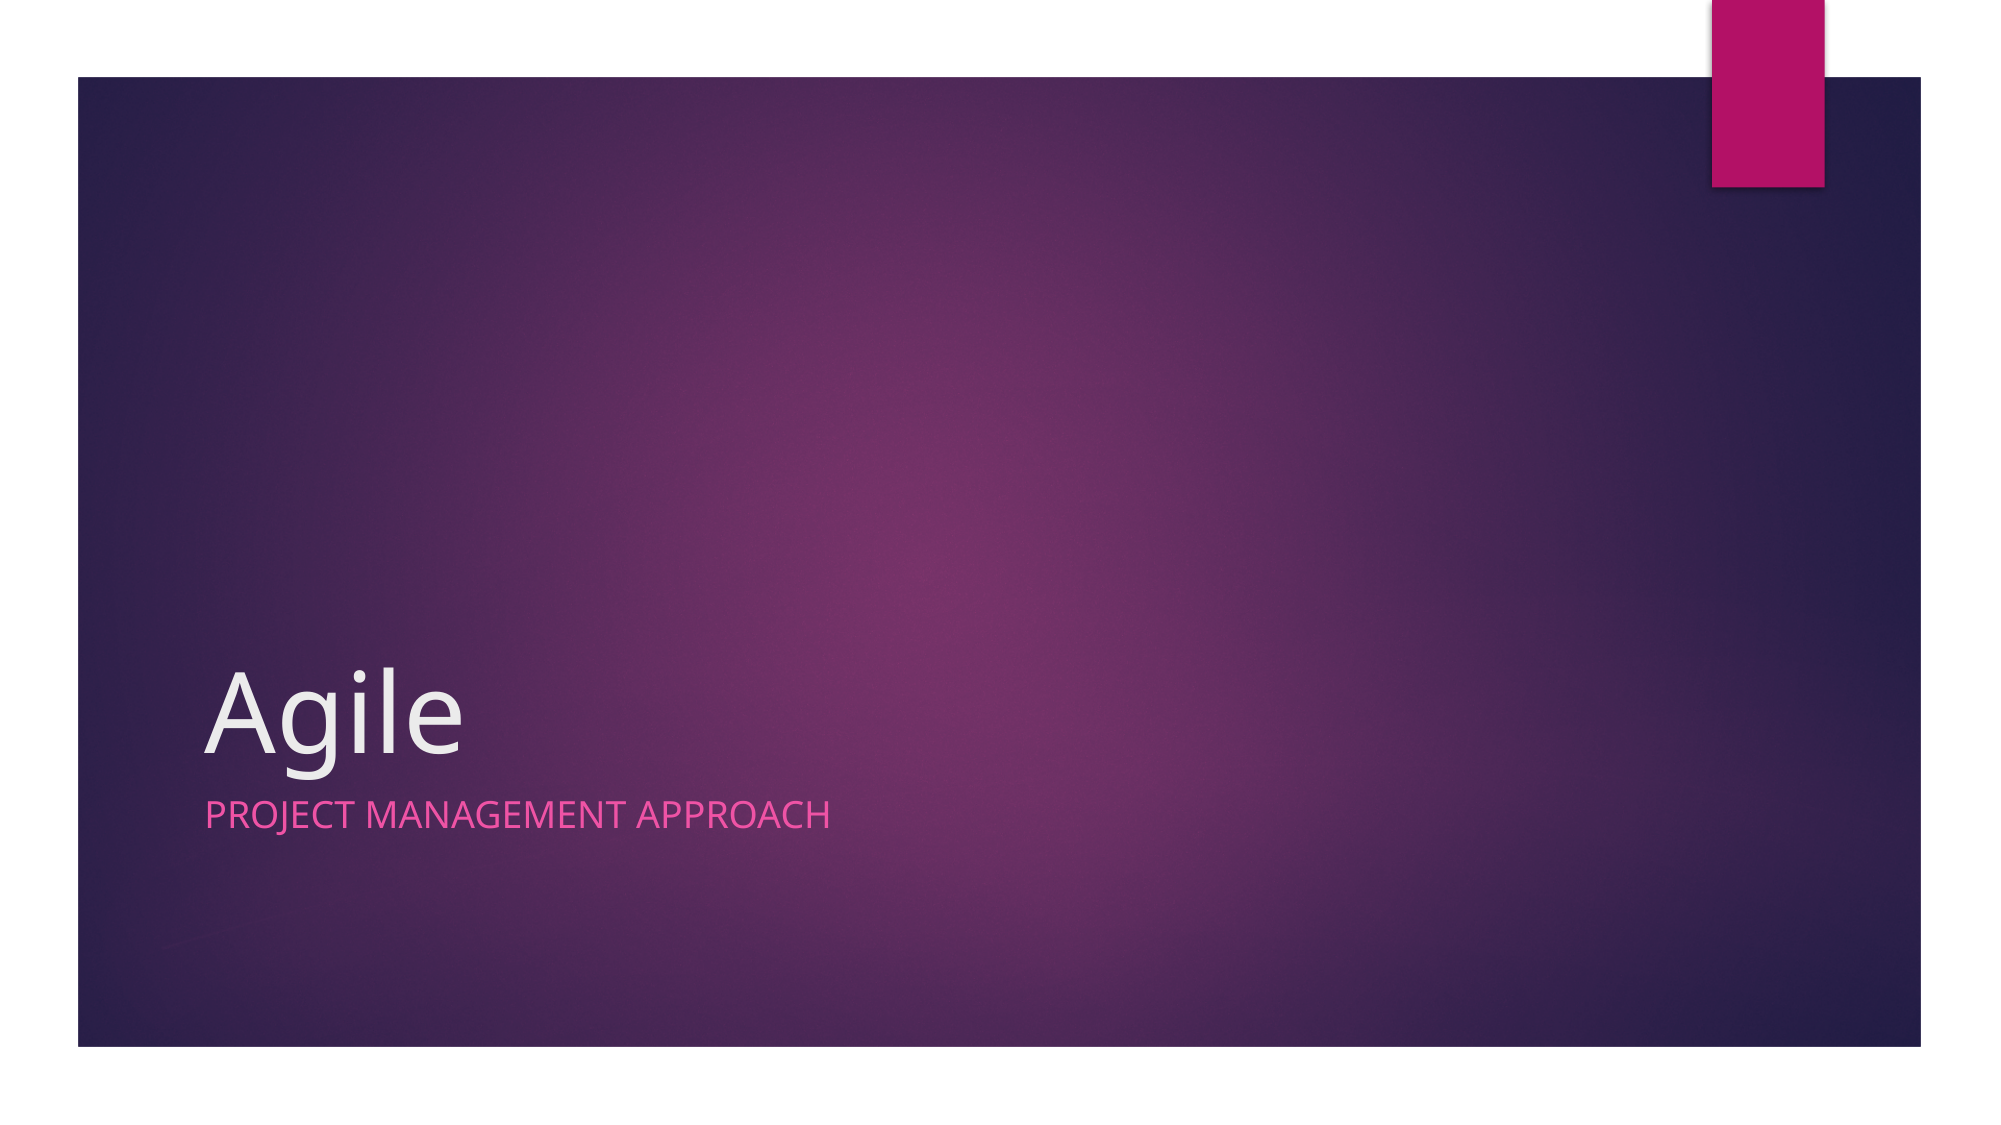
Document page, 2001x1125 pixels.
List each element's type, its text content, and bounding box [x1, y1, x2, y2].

subtitle project management approach [189, 783, 1638, 925]
title Agile [189, 344, 1638, 783]
